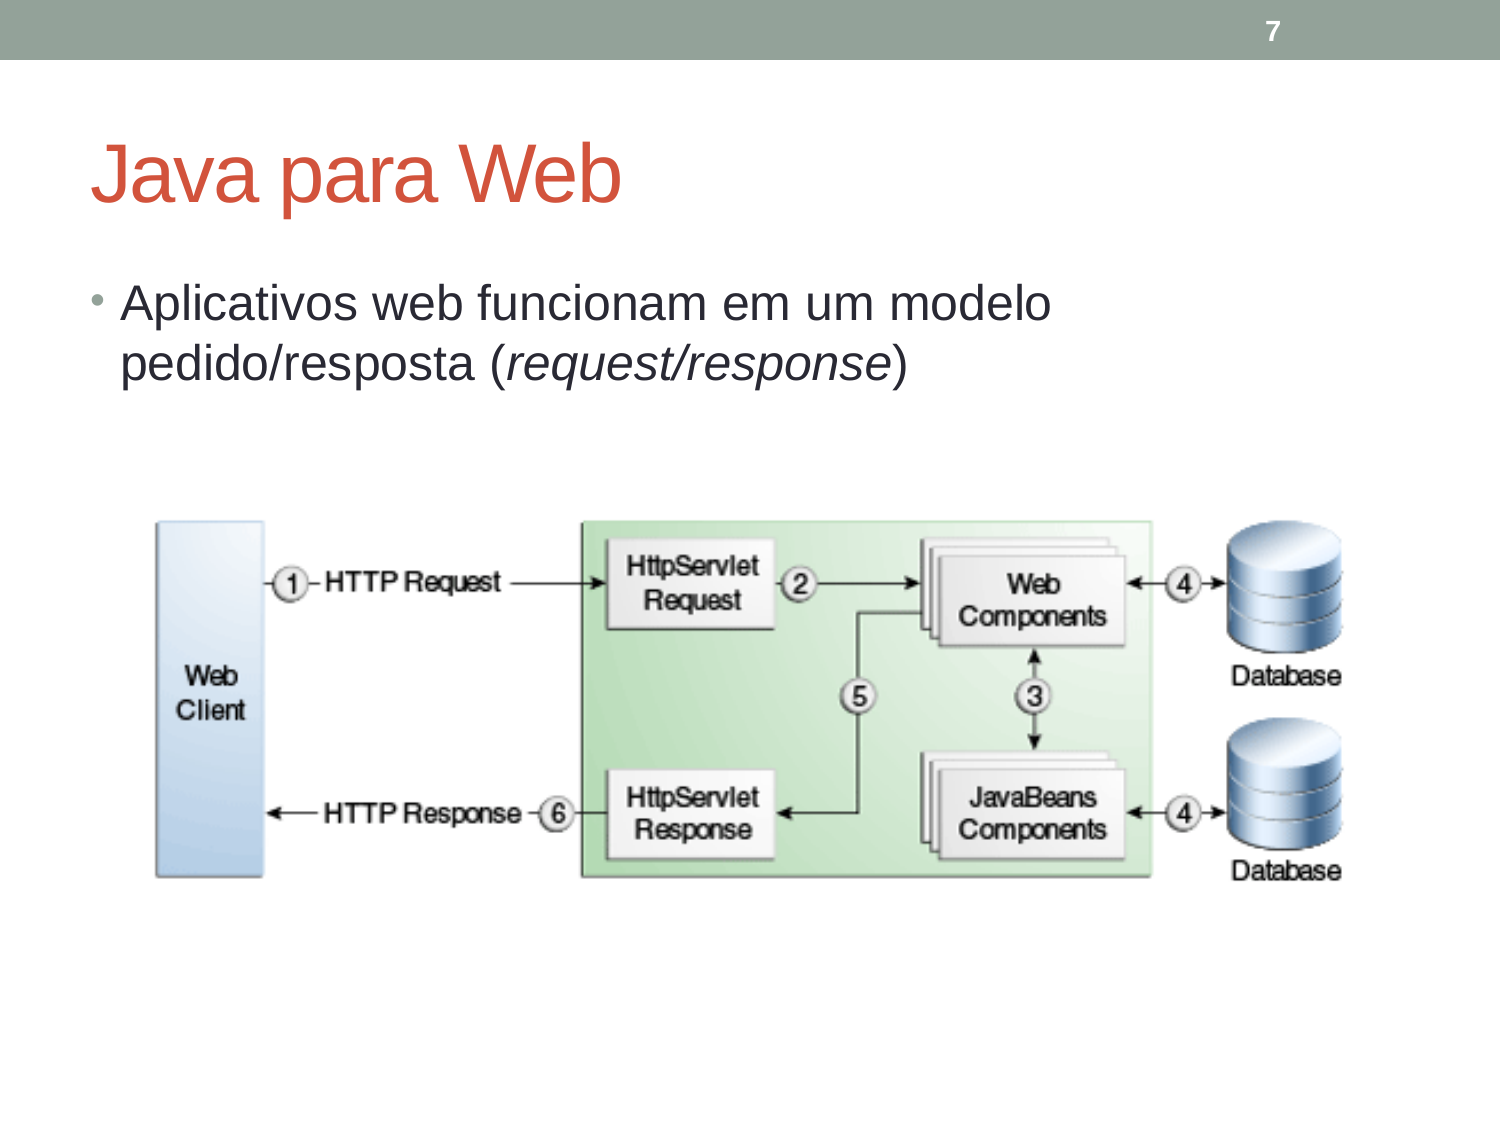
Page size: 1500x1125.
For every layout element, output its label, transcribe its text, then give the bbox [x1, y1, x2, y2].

title Java para Web [75, 87, 1425, 250]
list Aplicativos web funcionam em um modelo pedido/resposta (request/response) [74, 262, 1426, 1063]
picture [149, 512, 1351, 888]
slide_number 7 [1250, 3, 1425, 57]
